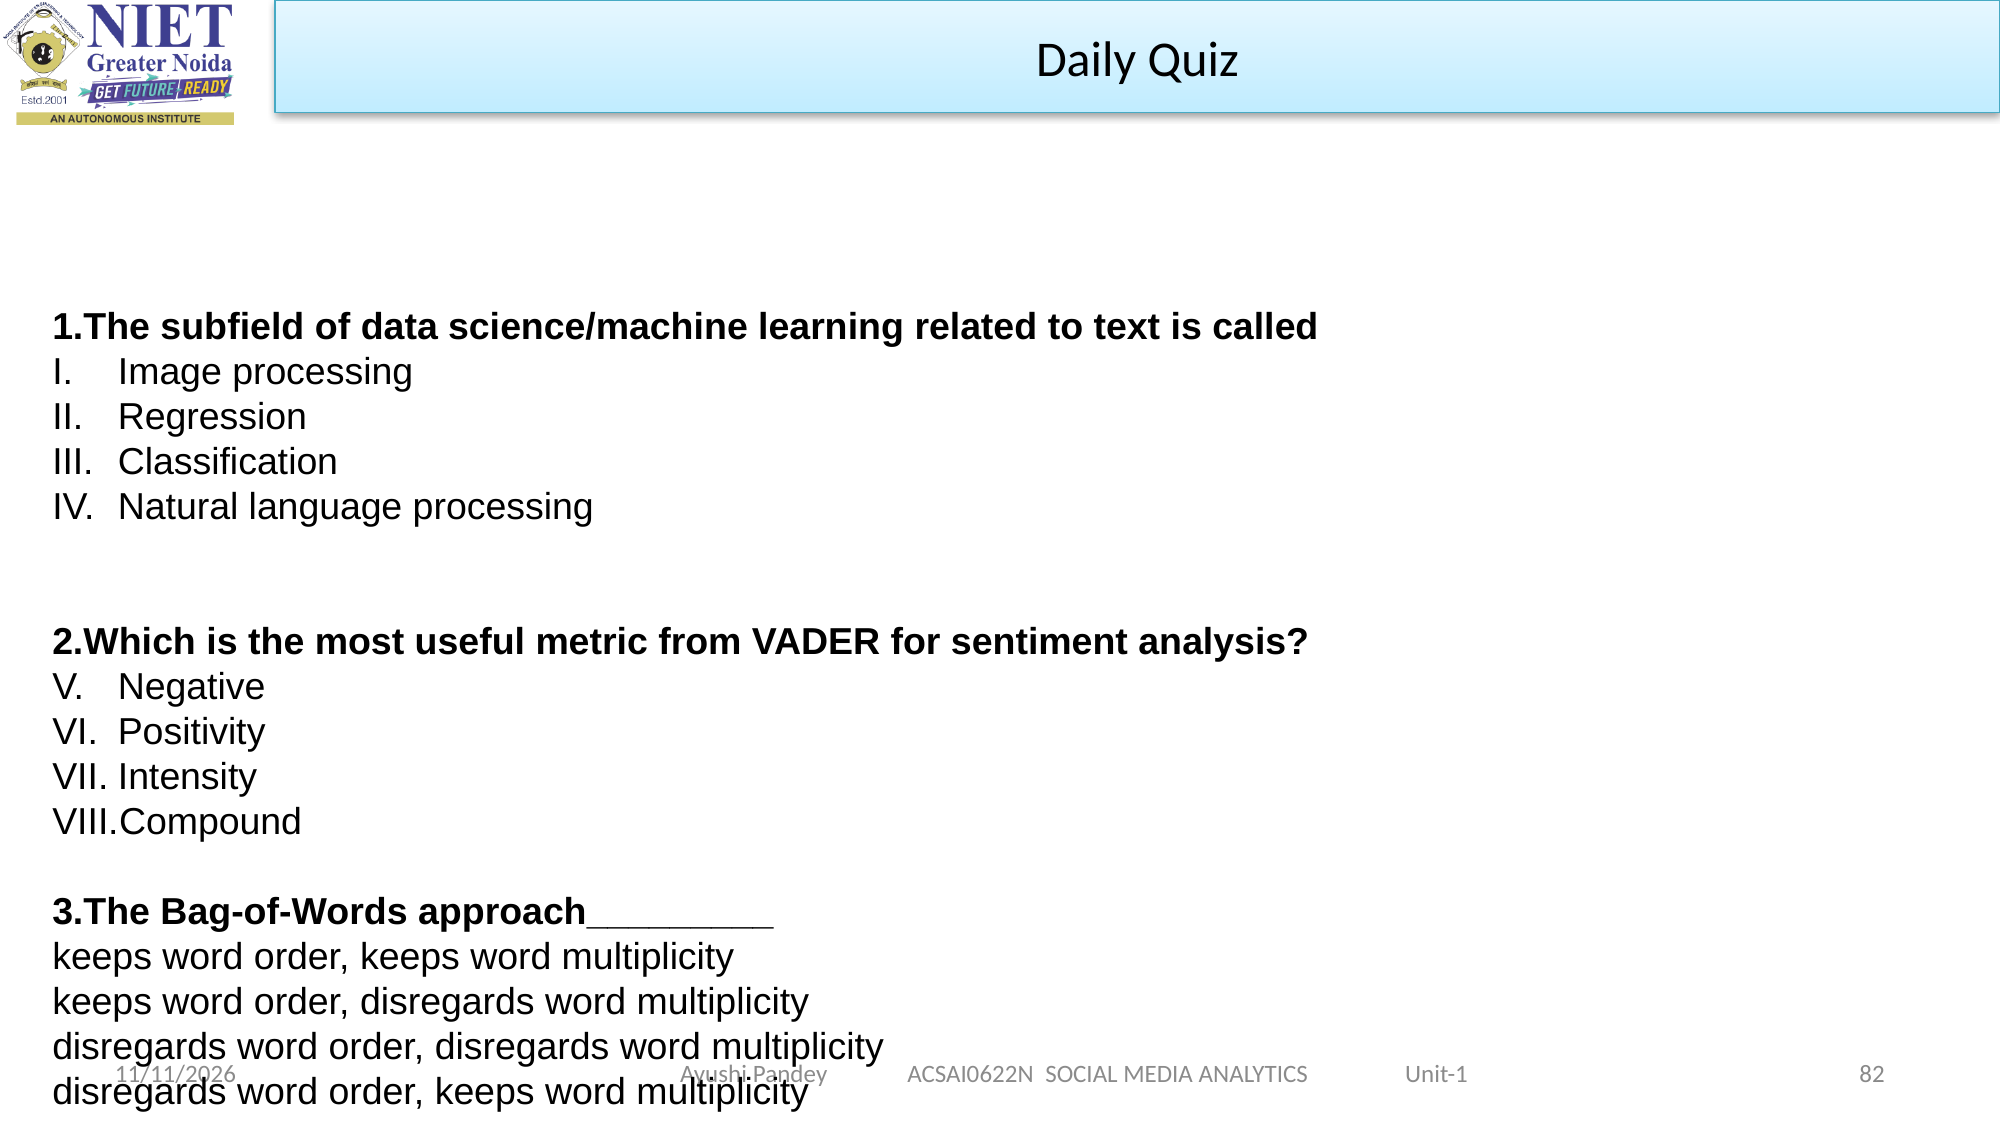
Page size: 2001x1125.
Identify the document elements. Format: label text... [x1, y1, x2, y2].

text_box 1.The subfield of data science/machine learning related to text is called Image processing Regression Classification Natural language processing 2.Which is the most useful metric from VADER for sentiment analysis? Negative Positivity Intensity Compound 3.The Bag-of-Words approach_________ keeps word order, keeps word multiplicity keeps word order, disregards word multiplicity disregards word order, disregards word multiplicity disregards word order, keeps word multiplicity [37, 249, 1650, 1125]
picture [3, 2, 234, 125]
text_box Daily Quiz [274, 0, 2000, 113]
slide_number 82 [1650, 1042, 1900, 1103]
